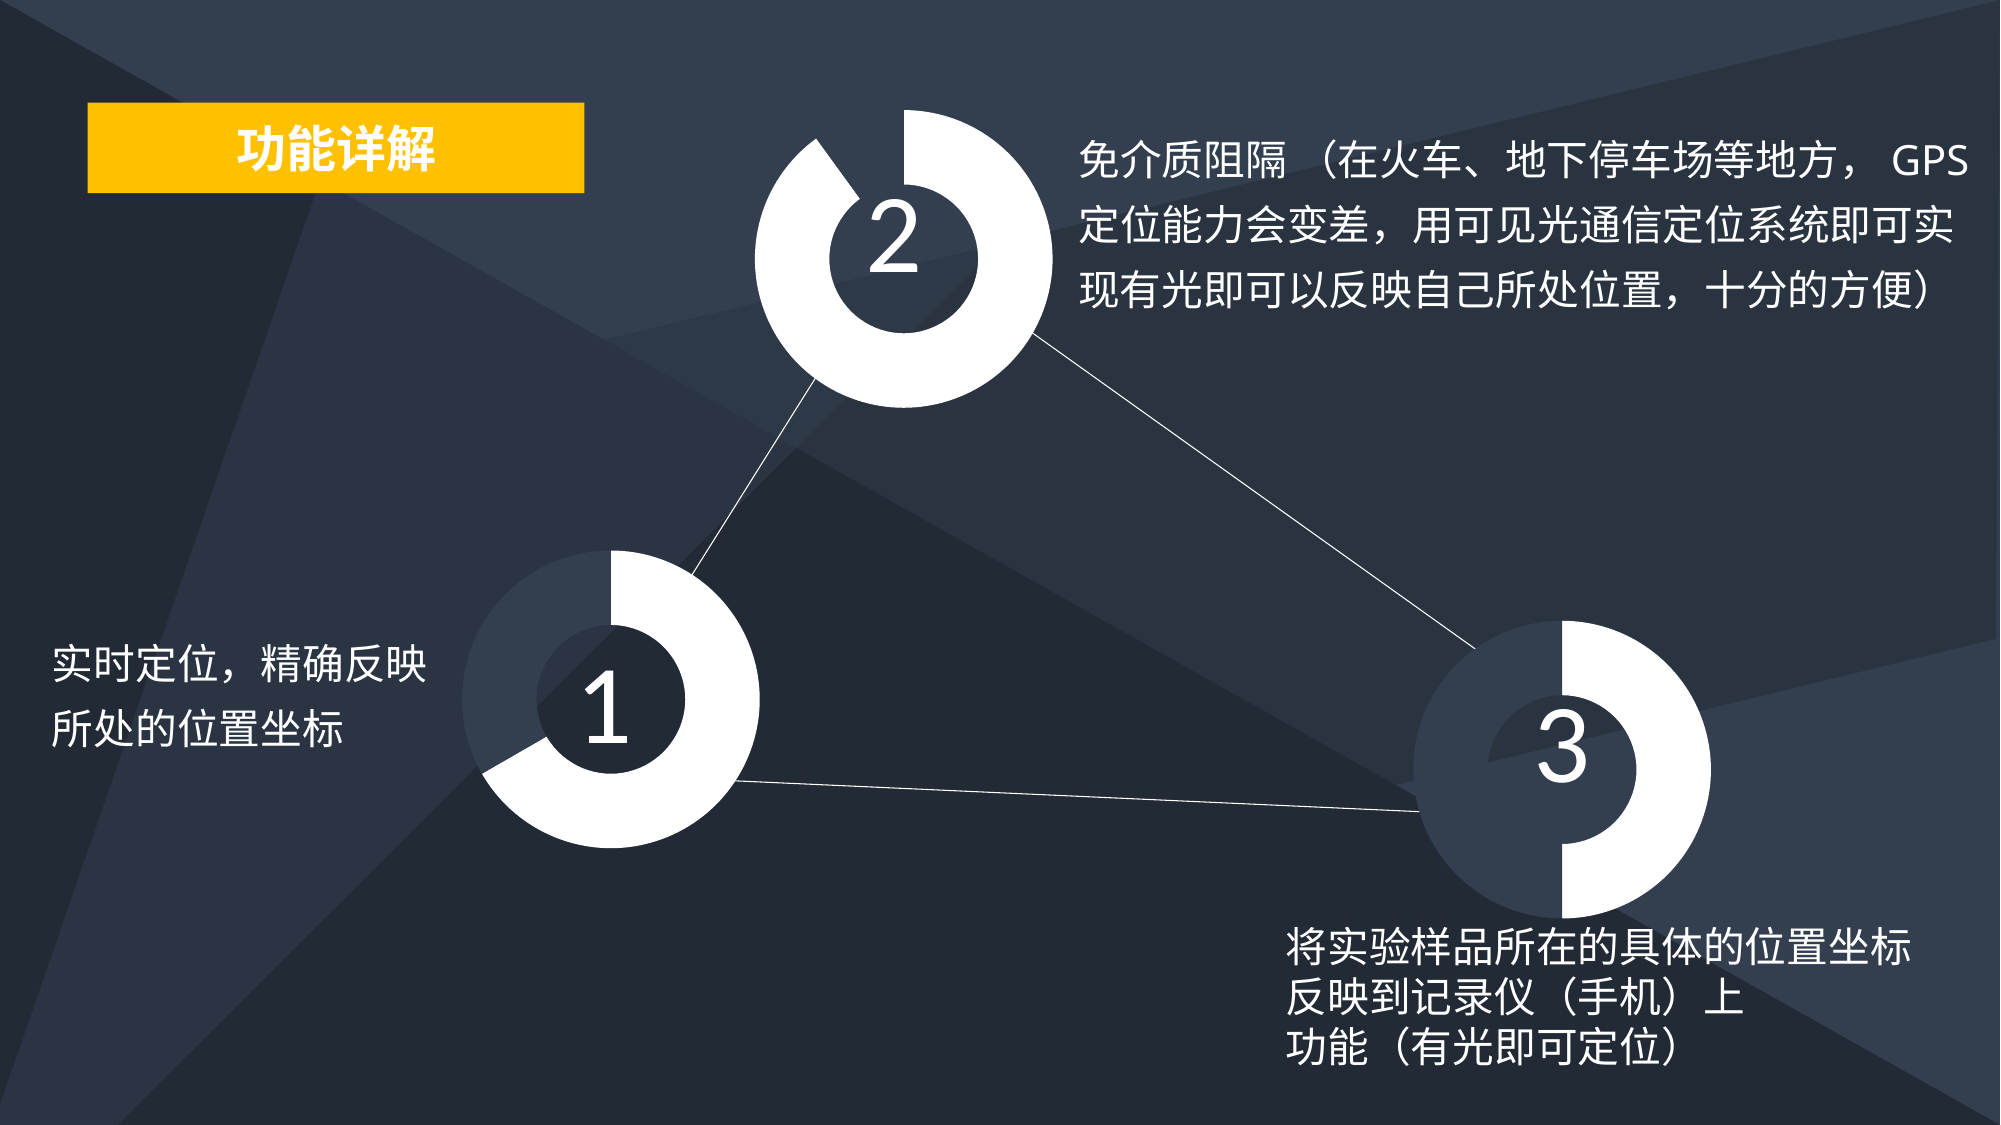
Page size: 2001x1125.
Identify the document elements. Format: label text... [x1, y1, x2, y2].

chart [671, 103, 1137, 415]
text_box 将实验样品所在的具体的位置坐标反映到记录仪（手机）上 功能（有光即可定位） [1274, 915, 1958, 1077]
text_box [670, 346, 835, 544]
text_box 实时定位，精确反映所处的位置坐标 [40, 617, 378, 759]
text_box 功能详解 [86, 102, 585, 194]
chart [1329, 614, 1795, 925]
chart [378, 544, 844, 855]
text_box 免介质阻隔 （在火车、地下停车场等地方，GPS定位能力会变差，用可见光通信定位系统即可实现有光即可以反映自己所处位置，十分的方便） [1137, 113, 1989, 320]
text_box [844, 777, 1329, 814]
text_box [992, 304, 1516, 678]
